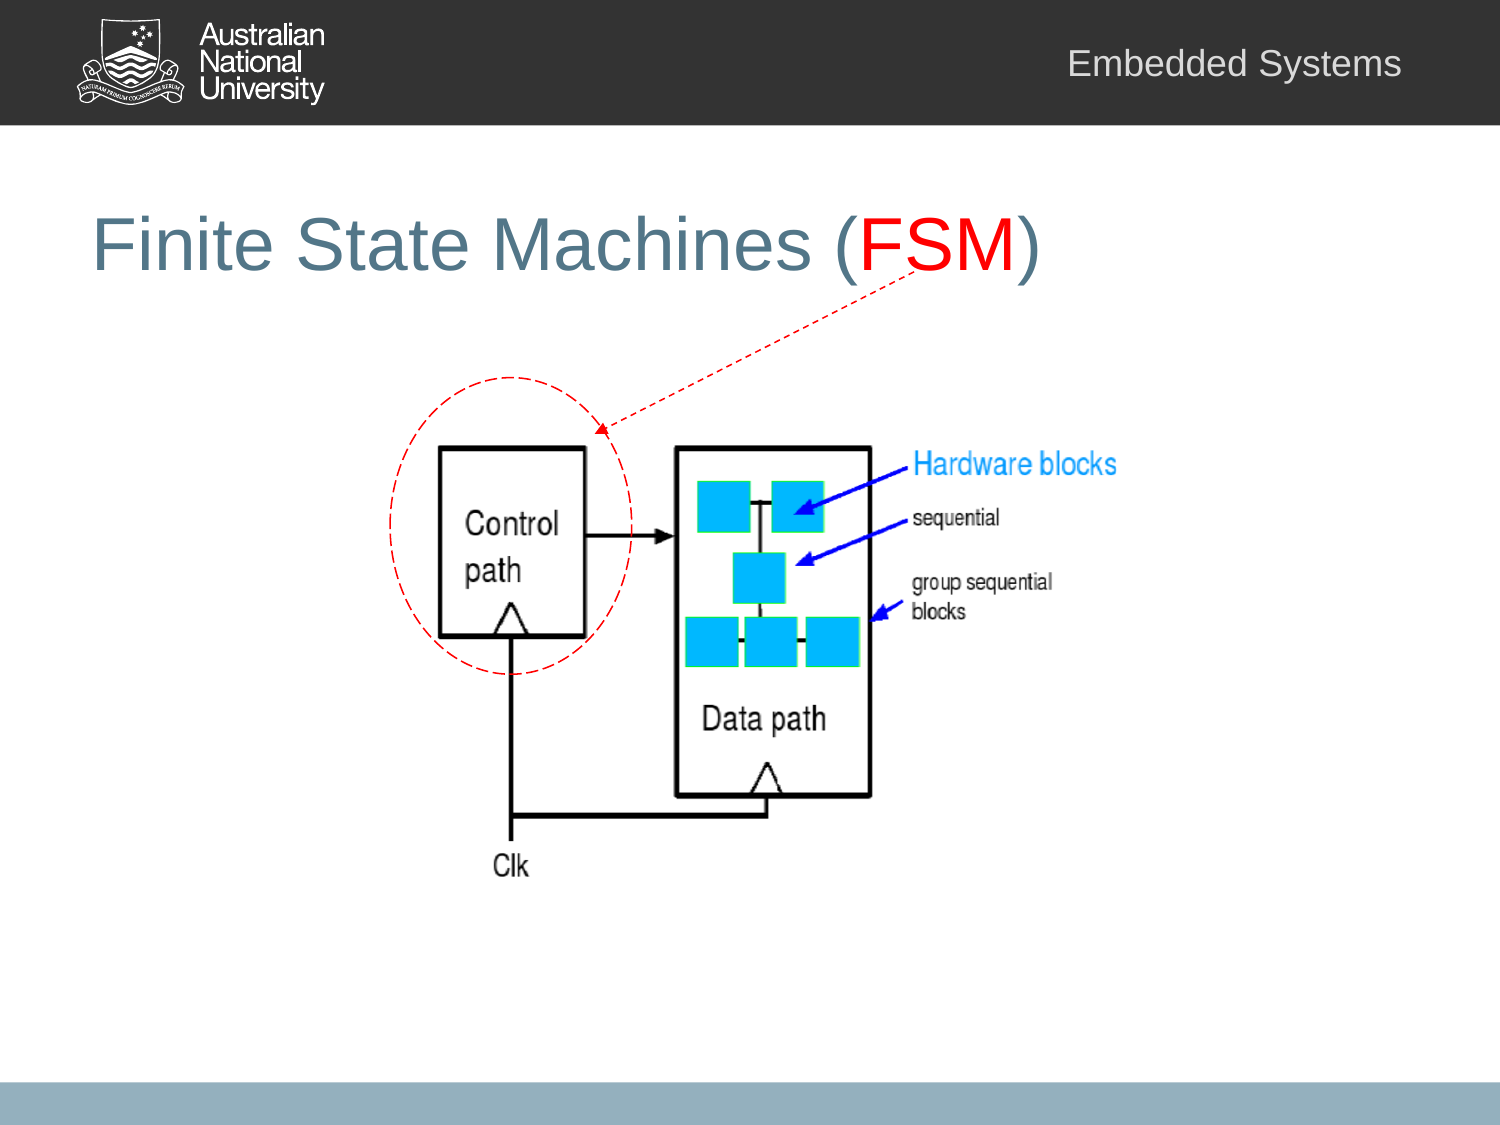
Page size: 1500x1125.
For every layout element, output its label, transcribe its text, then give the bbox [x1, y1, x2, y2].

text_box [390, 377, 545, 675]
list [550, 320, 1004, 1000]
title Finite State Machines (FSM) [76, 146, 1428, 335]
